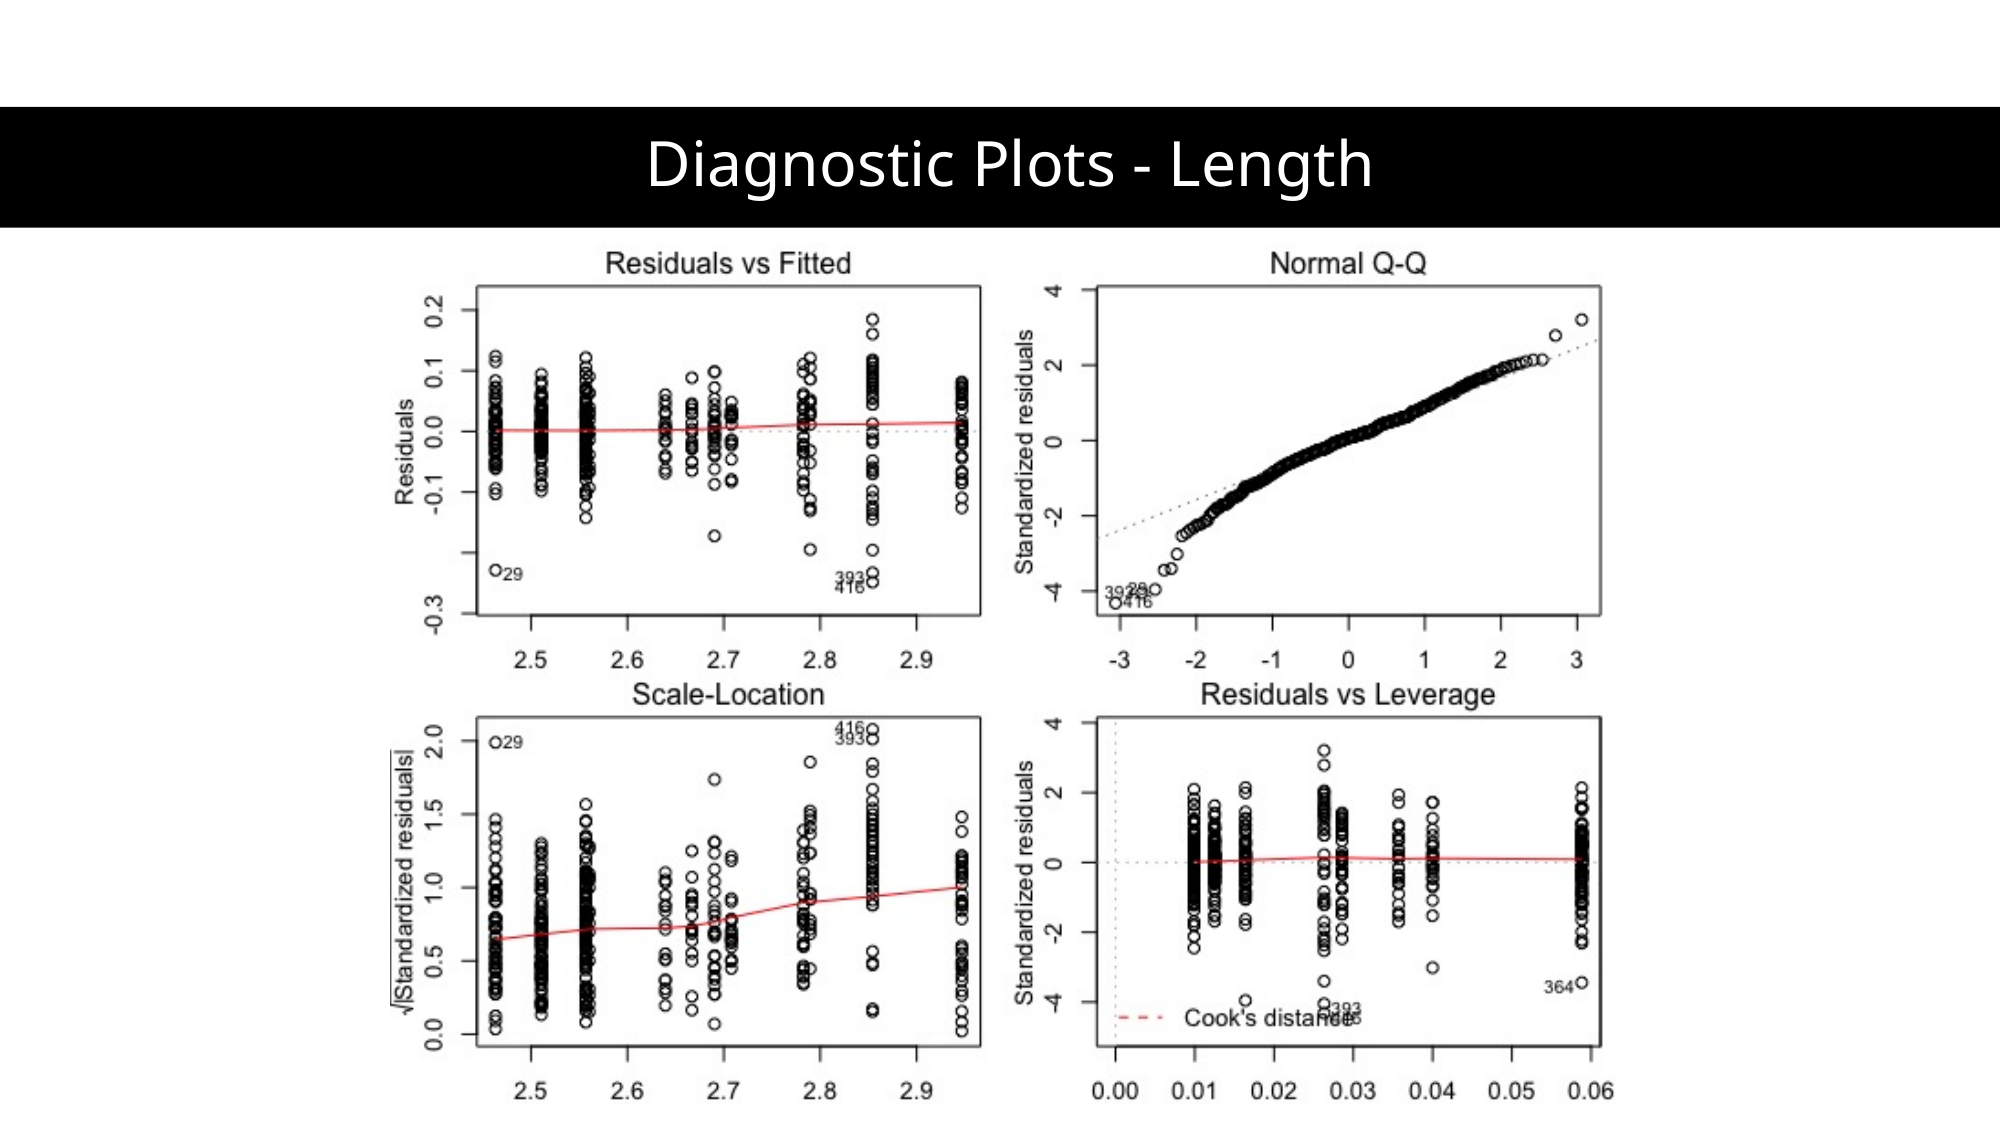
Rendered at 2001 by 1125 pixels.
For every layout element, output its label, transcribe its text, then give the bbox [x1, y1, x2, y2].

text_box [0, 106, 2000, 229]
title Diagnostic Plots - Length [91, 105, 1931, 228]
picture [390, 243, 1630, 1105]
